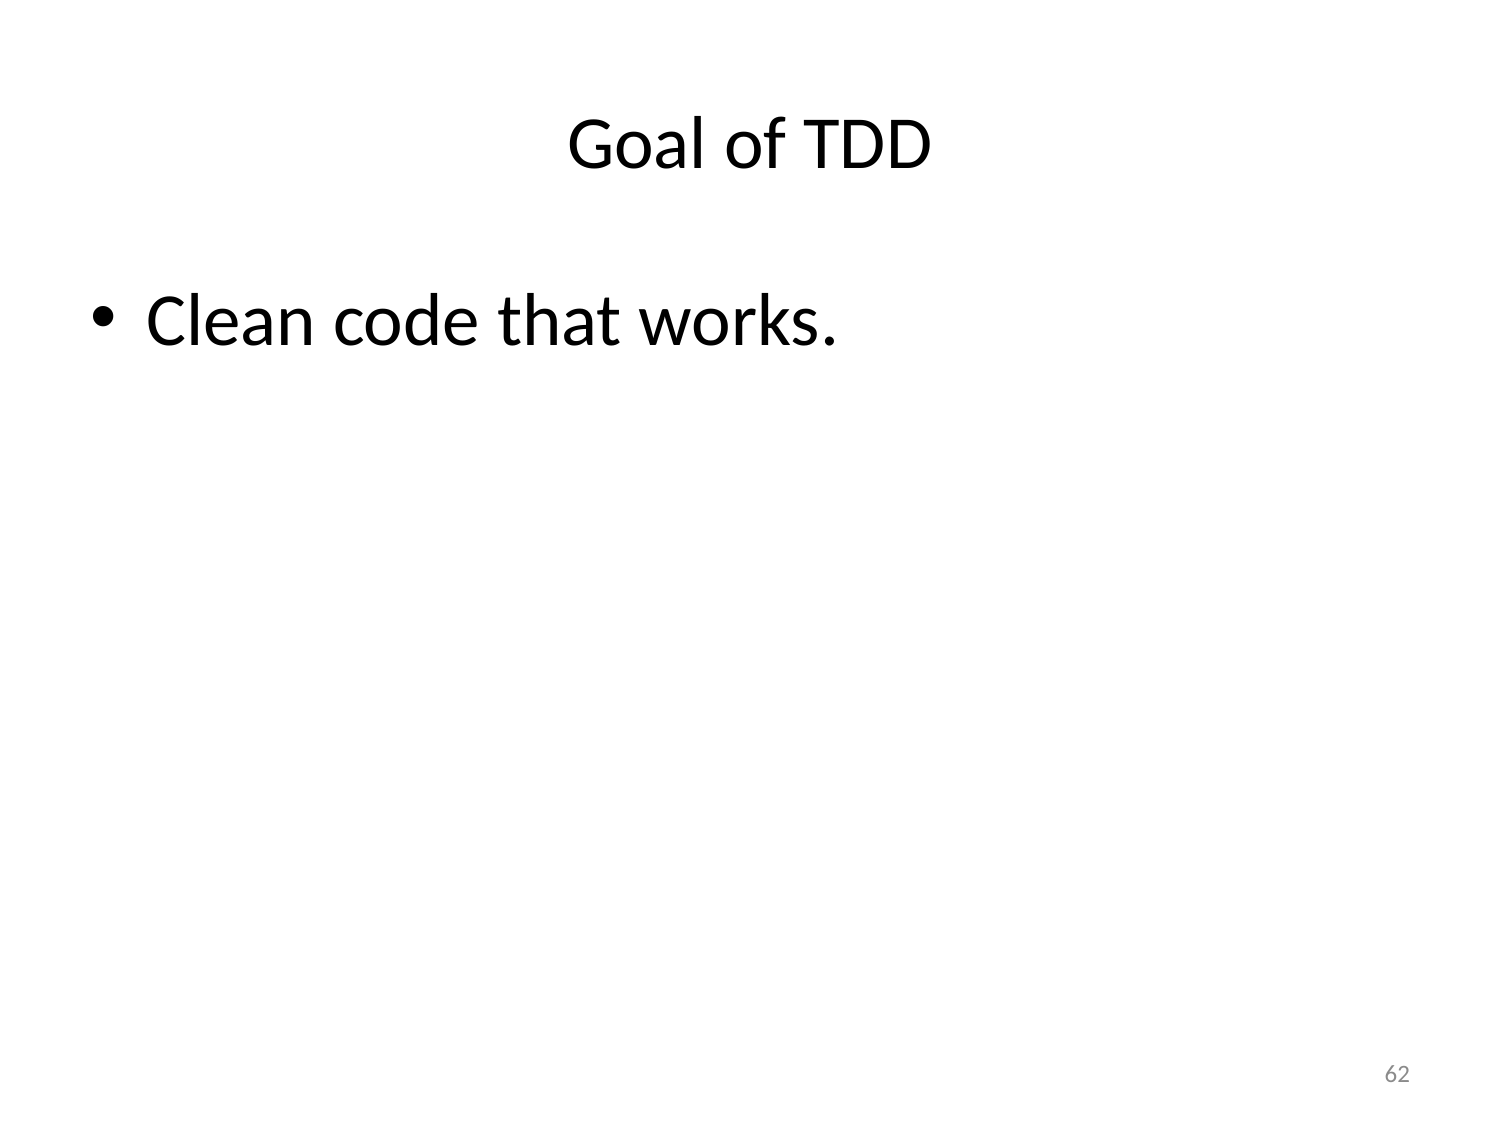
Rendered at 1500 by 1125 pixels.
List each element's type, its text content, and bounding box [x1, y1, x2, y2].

slide_number 62 [1074, 1042, 1425, 1103]
title Goal of TDD [75, 45, 1425, 233]
list Clean code that works. [75, 262, 1425, 1005]
